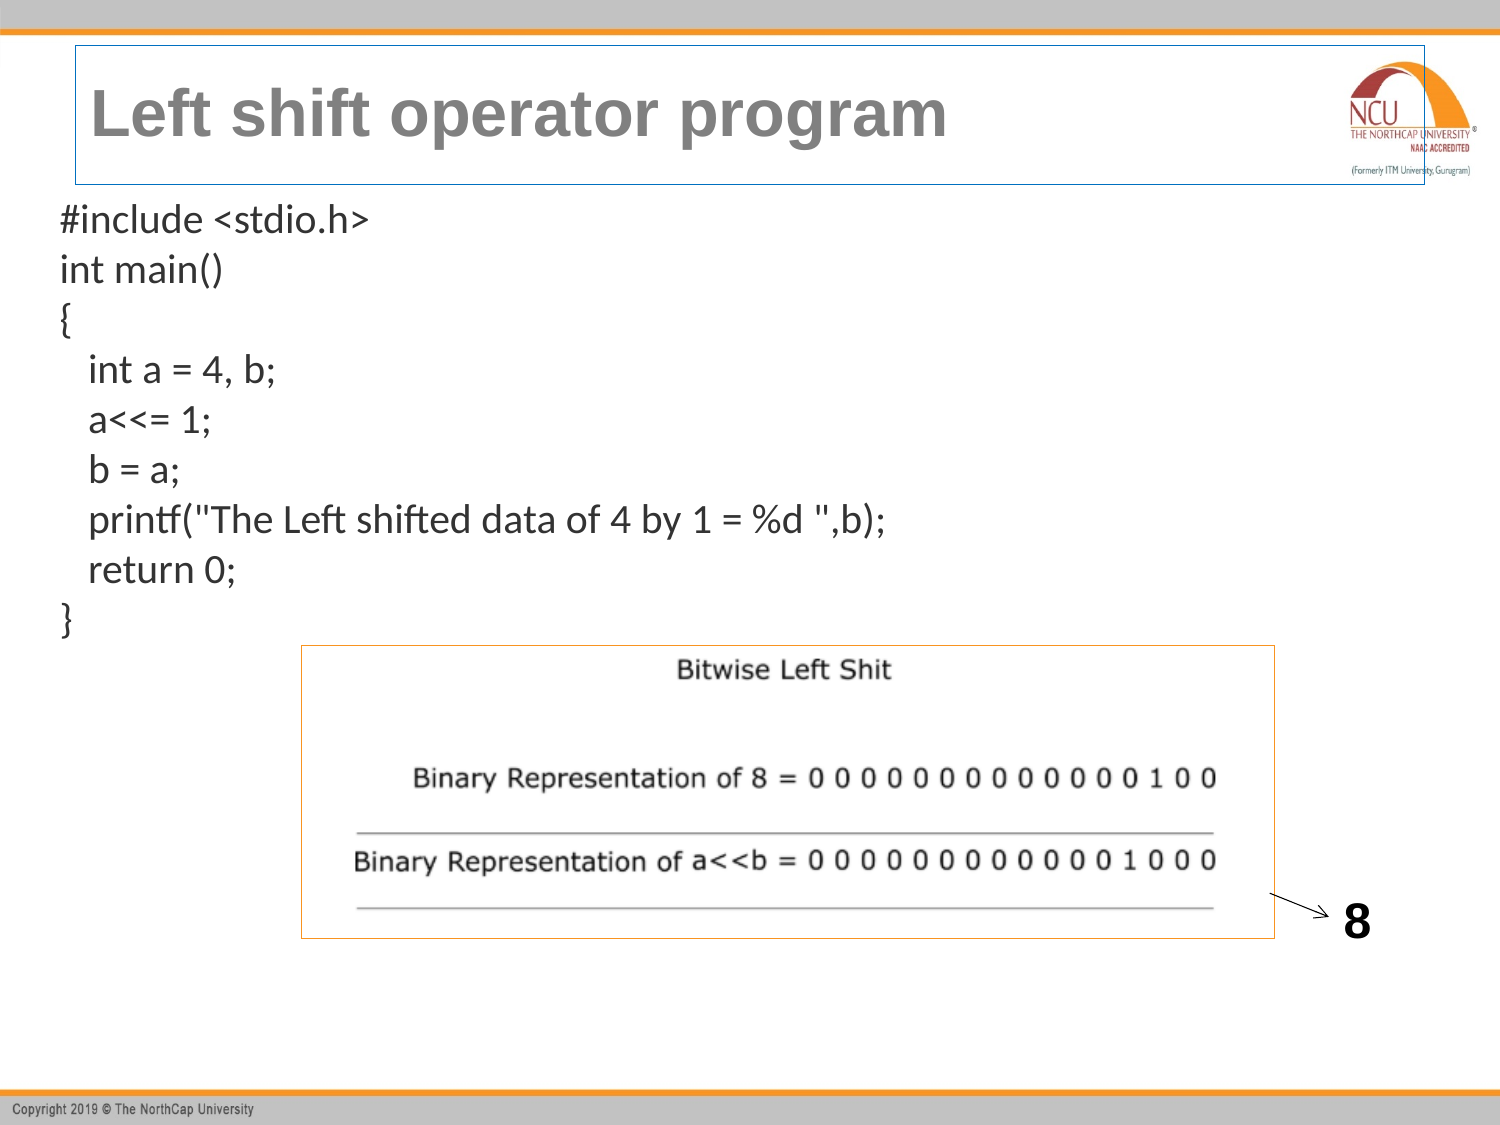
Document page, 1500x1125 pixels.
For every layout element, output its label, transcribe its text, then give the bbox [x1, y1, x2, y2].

text_box #include <stdio.h> int main() { int a = 4, b; a<<= 1; b = a; printf("The Left shifted data of 4 by 1 = %d ",b); return 0; } [44, 184, 1451, 700]
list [301, 645, 1275, 939]
text_box 8 [1328, 881, 1447, 957]
title Left shift operator program [75, 45, 1425, 184]
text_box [1269, 893, 1329, 917]
picture [0, 0, 1500, 1125]
